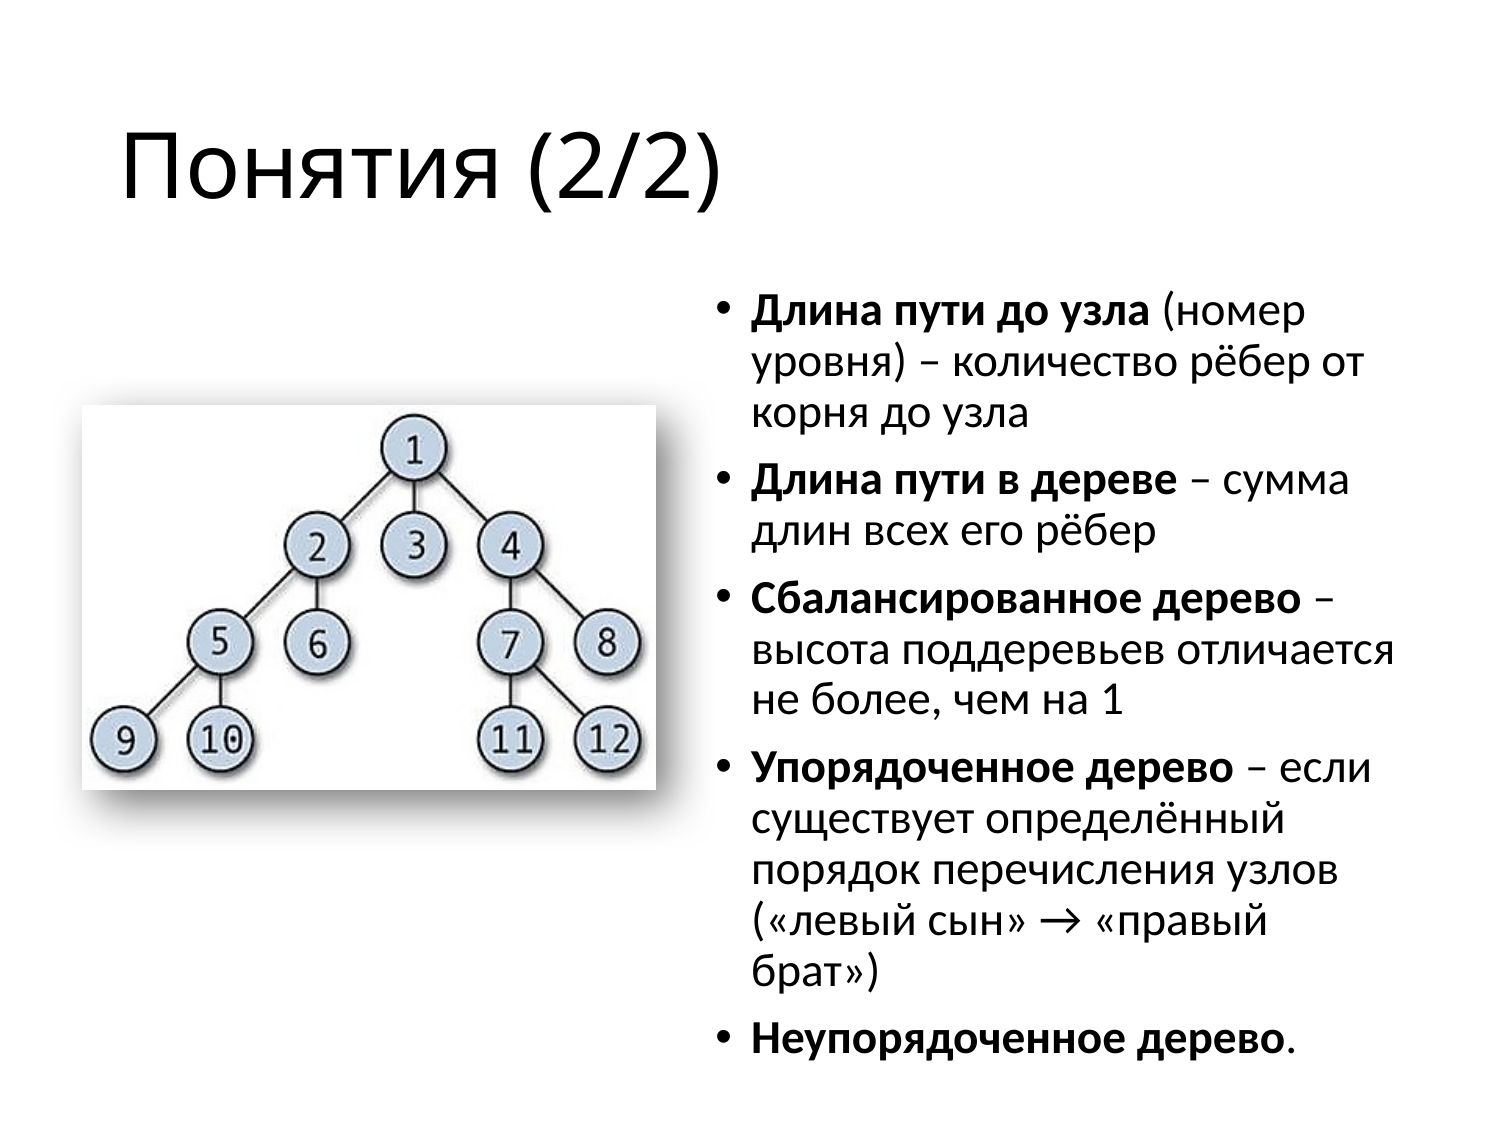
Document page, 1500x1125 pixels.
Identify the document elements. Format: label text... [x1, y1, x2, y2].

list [82, 405, 656, 791]
title Понятия (2/2) [103, 59, 1397, 278]
list Длина пути до узла (номер уровня) – количество рёбер от корня до узла Длина пути в дереве – сумма длин всех его рёбер Сбалансированное дерево – высота поддеревьев отличается не более, чем на 1 Упорядоченное дерево – если существует определённый порядок перечисления узлов («левый сын» → «правый брат») Неупорядоченное дерево. [700, 277, 1416, 1076]
